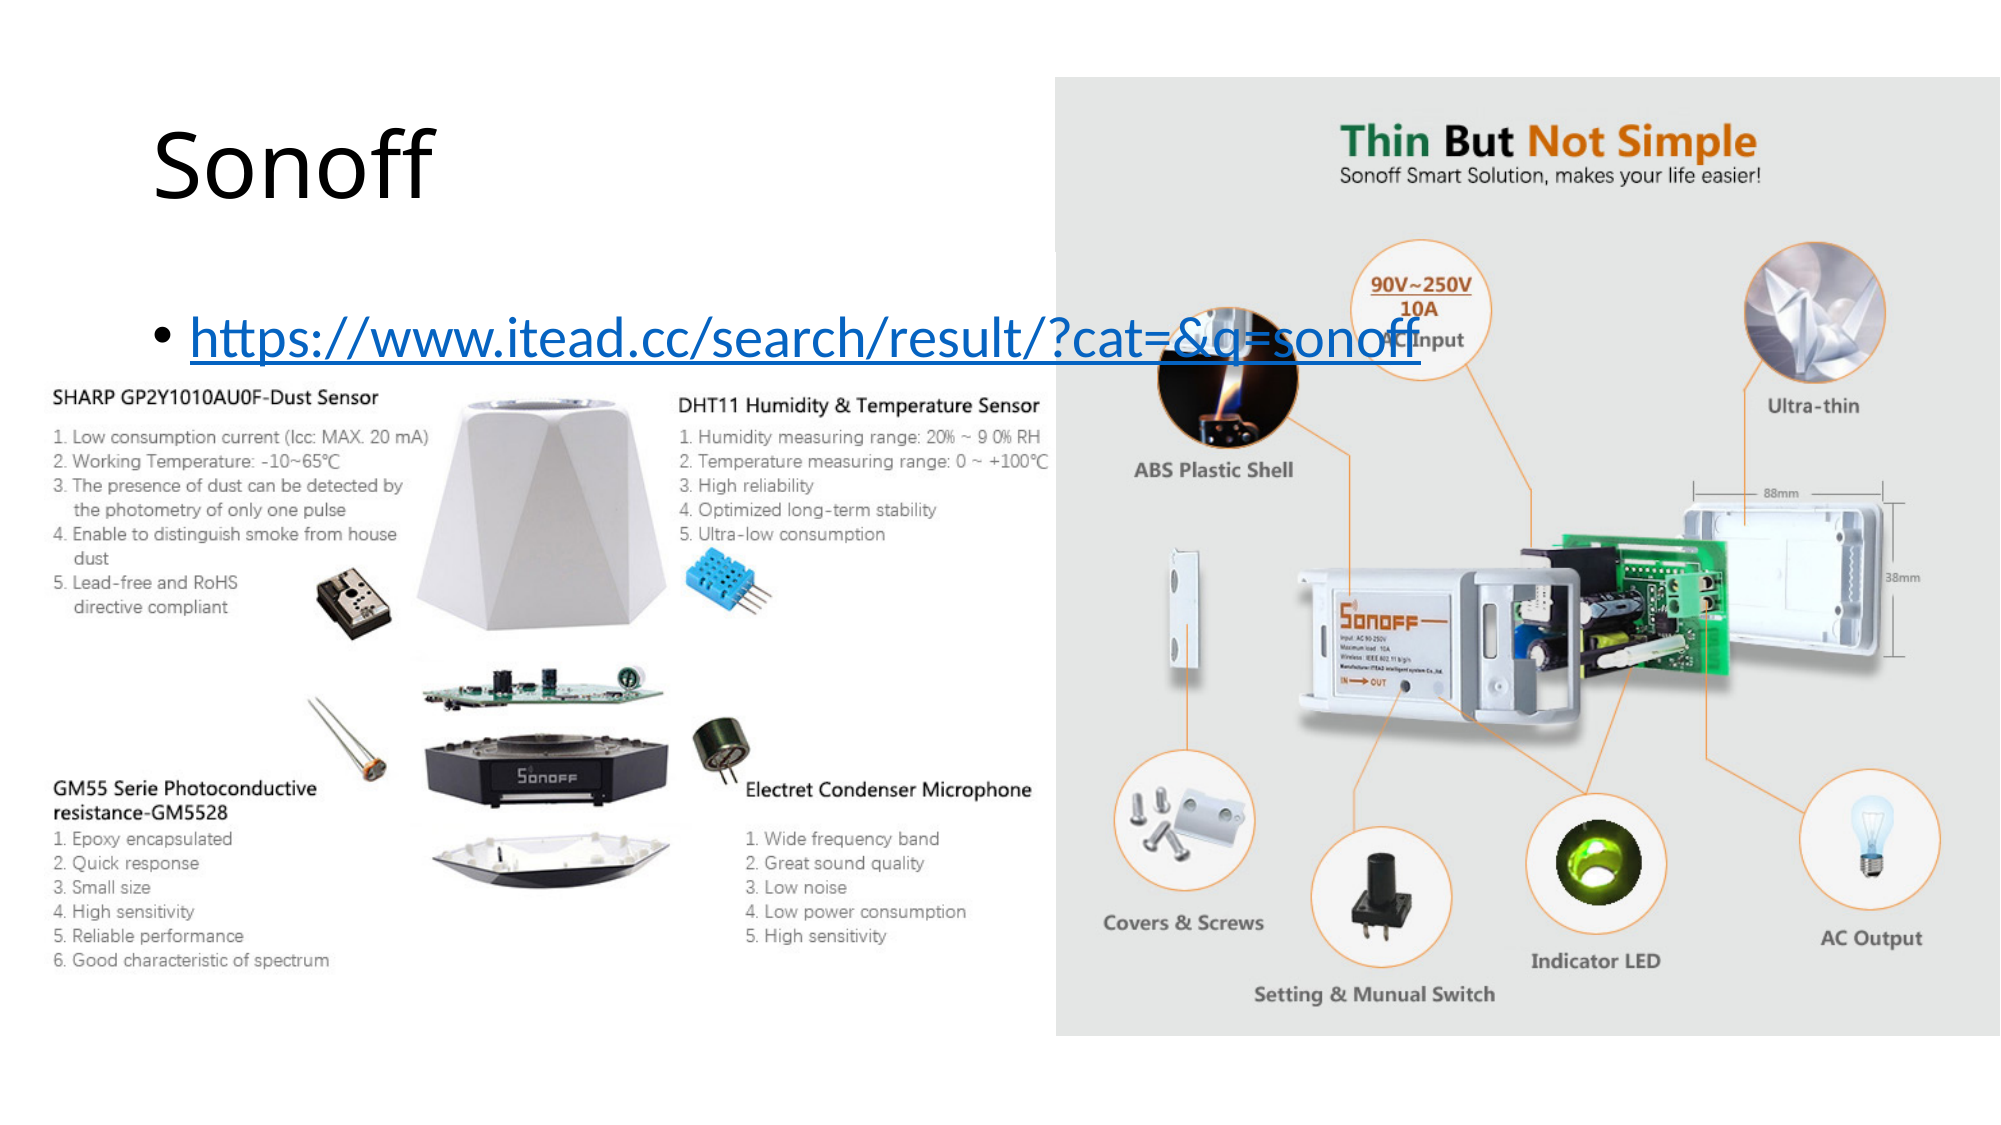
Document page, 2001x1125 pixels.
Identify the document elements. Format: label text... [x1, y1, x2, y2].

title Sonoff [137, 59, 1863, 252]
picture [44, 77, 2000, 1061]
